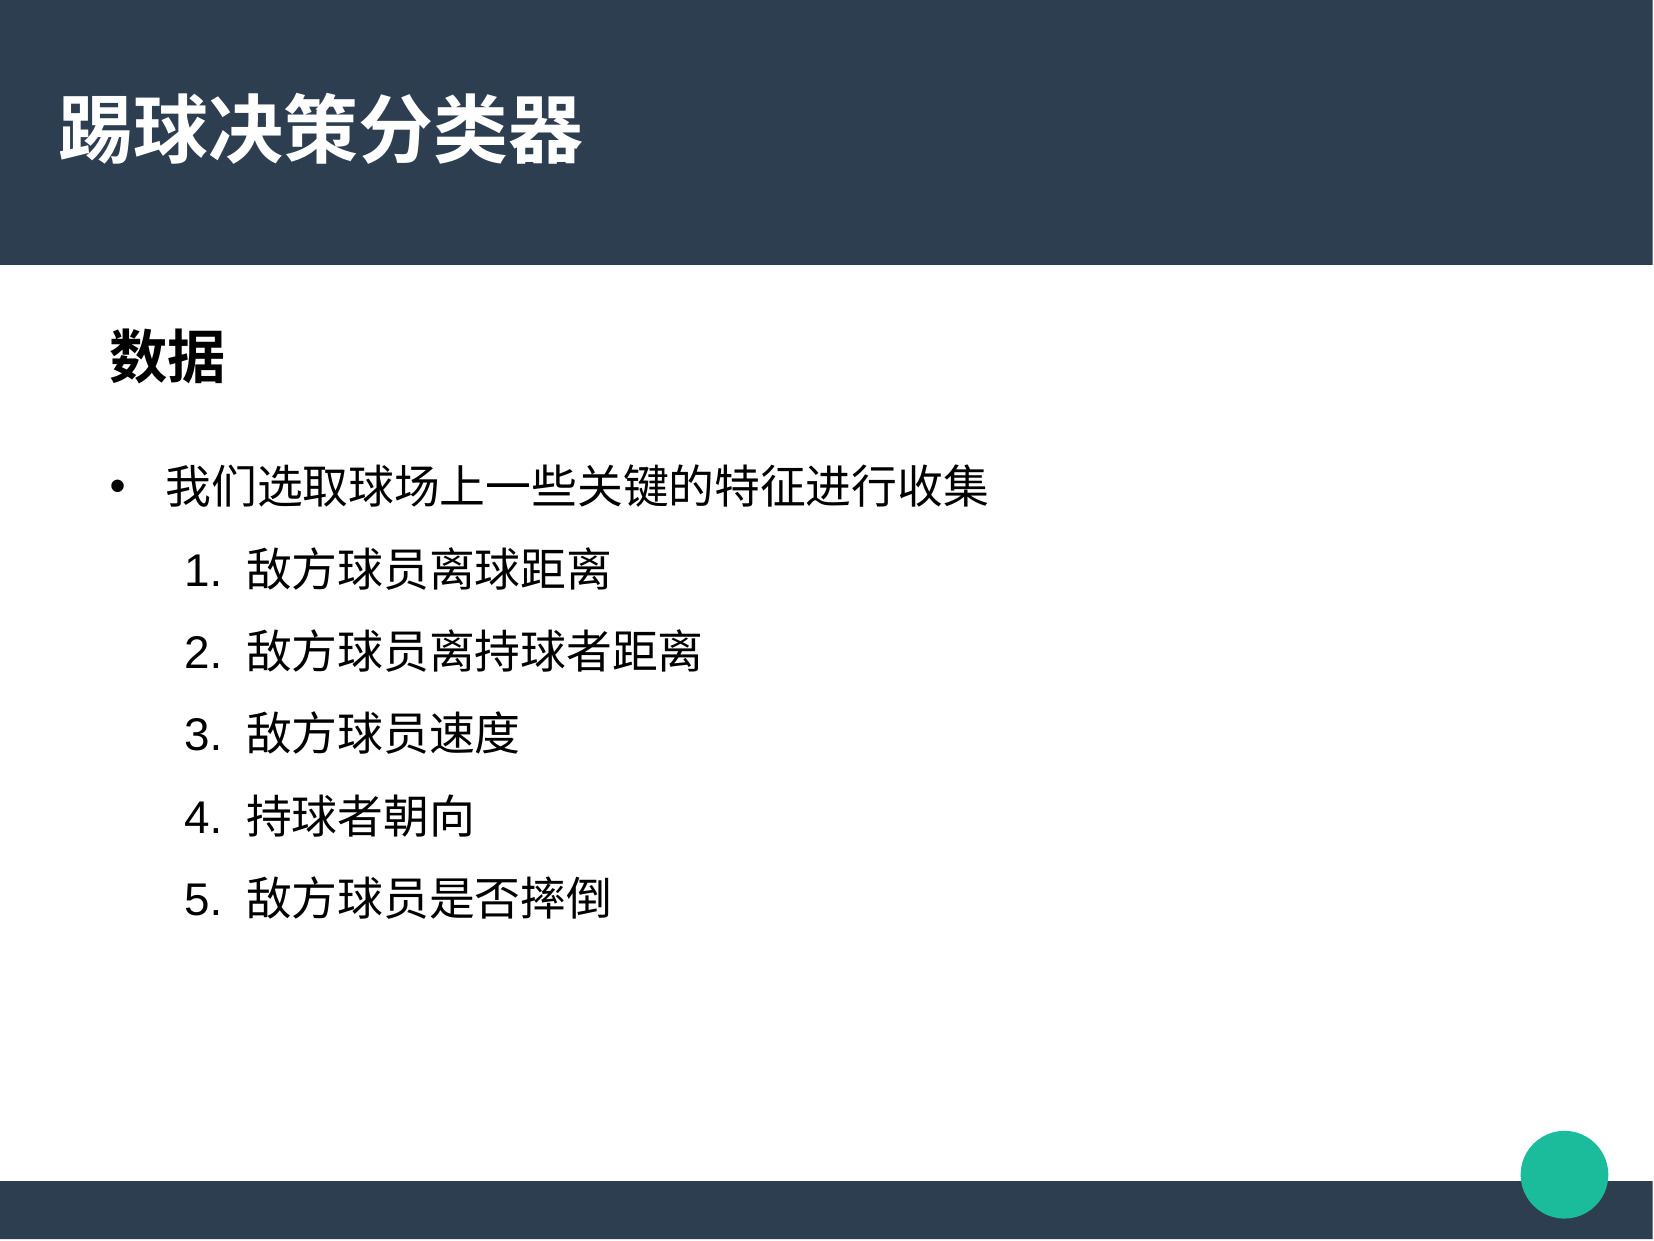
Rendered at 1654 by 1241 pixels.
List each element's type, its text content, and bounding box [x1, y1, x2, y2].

text_box 数据 [94, 312, 635, 398]
text_box 我们选取球场上一些关键的特征进行收集 1. 敌方球员离球距离 2. 敌方球员离持球者距离 3. 敌方球员速度 4. 持球者朝向 5. 敌方球员是否摔倒 [94, 422, 1523, 977]
text_box [58, 324, 1594, 1151]
text_box 踢球决策分类器 [58, 49, 1594, 206]
